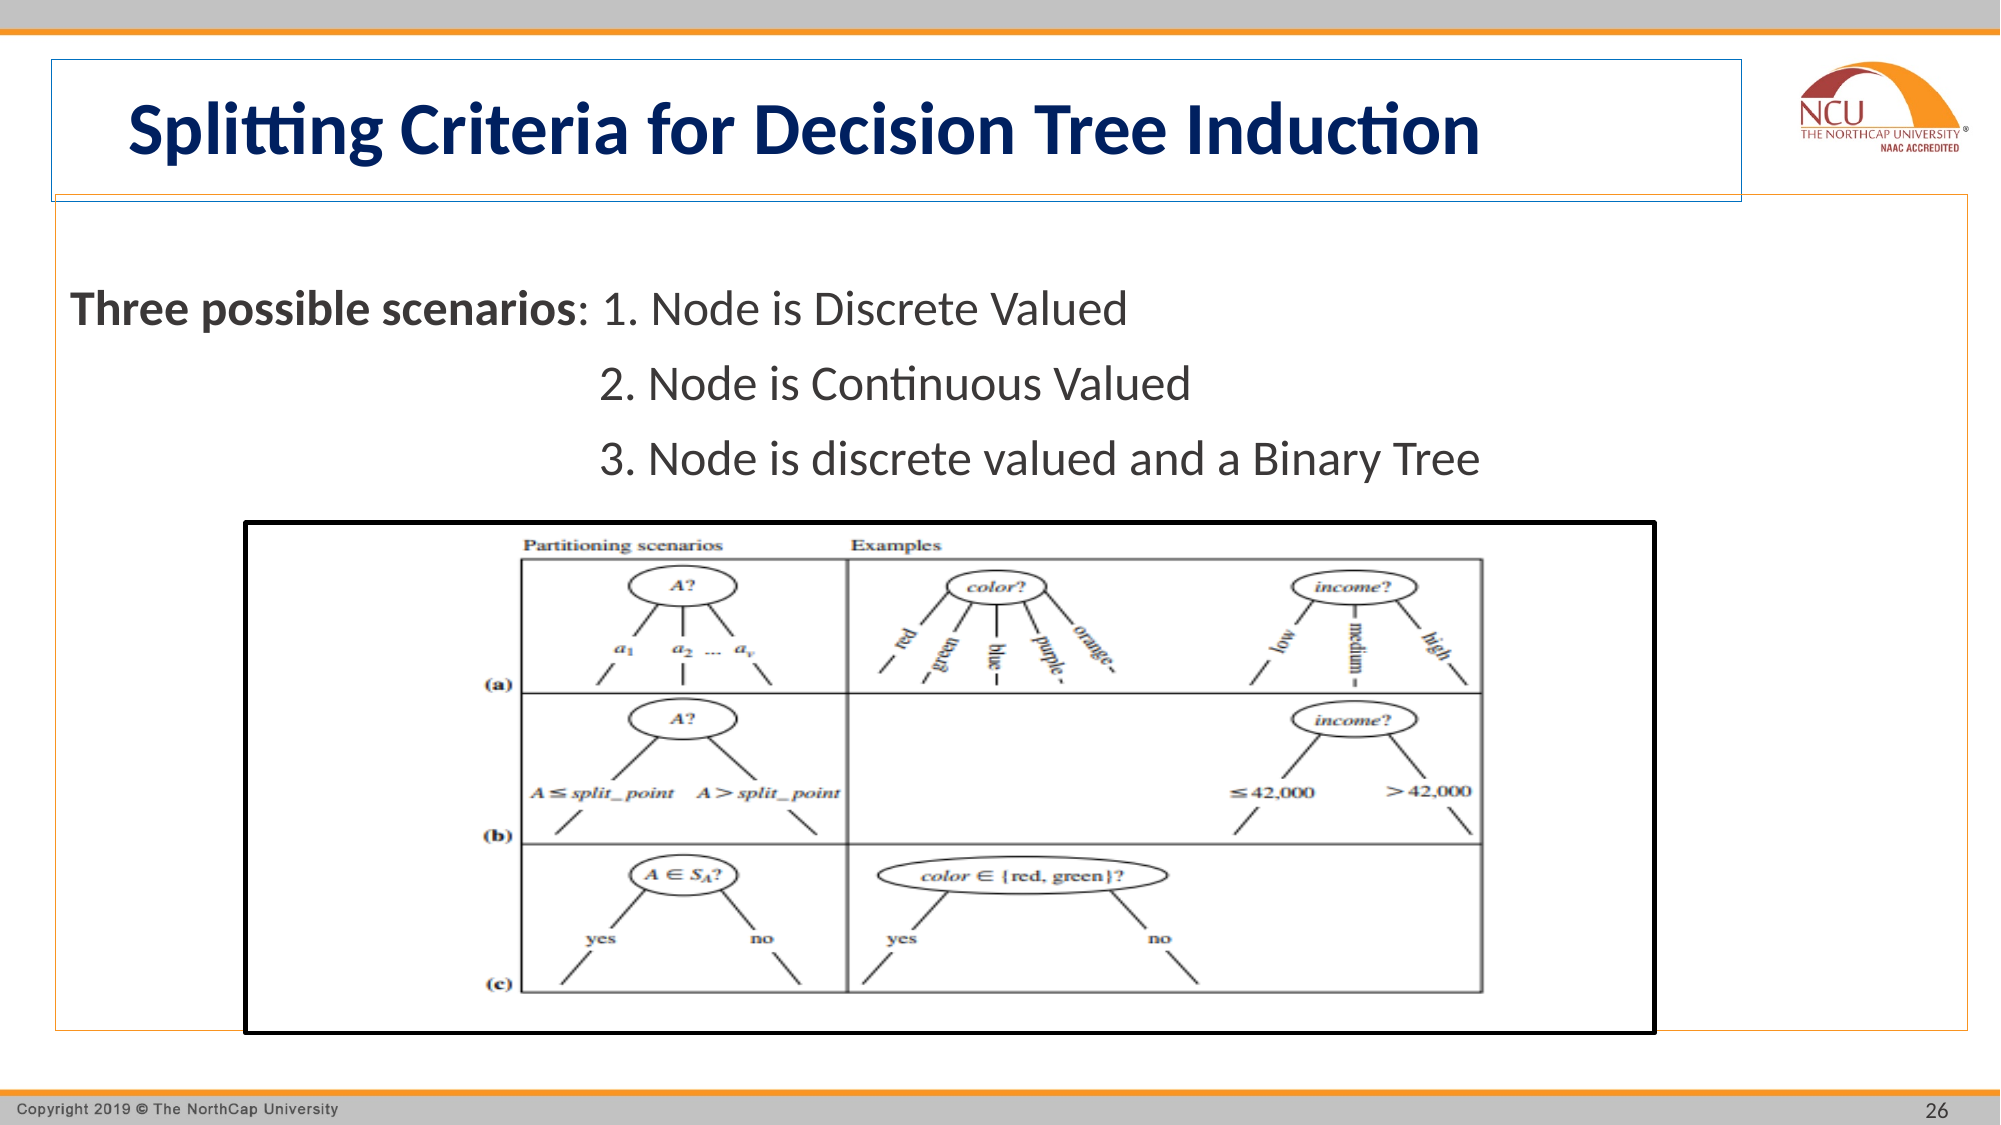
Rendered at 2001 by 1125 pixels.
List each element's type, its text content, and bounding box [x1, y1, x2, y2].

slide_number 26 [1791, 1094, 1964, 1125]
picture [0, 0, 2000, 1125]
title Splitting Criteria for Decision Tree Induction [51, 59, 1742, 202]
list Three possible scenarios: 1. Node is Discrete Valued 2. Node is Continuous Valued 3. Node is discrete valued and a Binary Tree [55, 194, 1968, 1031]
